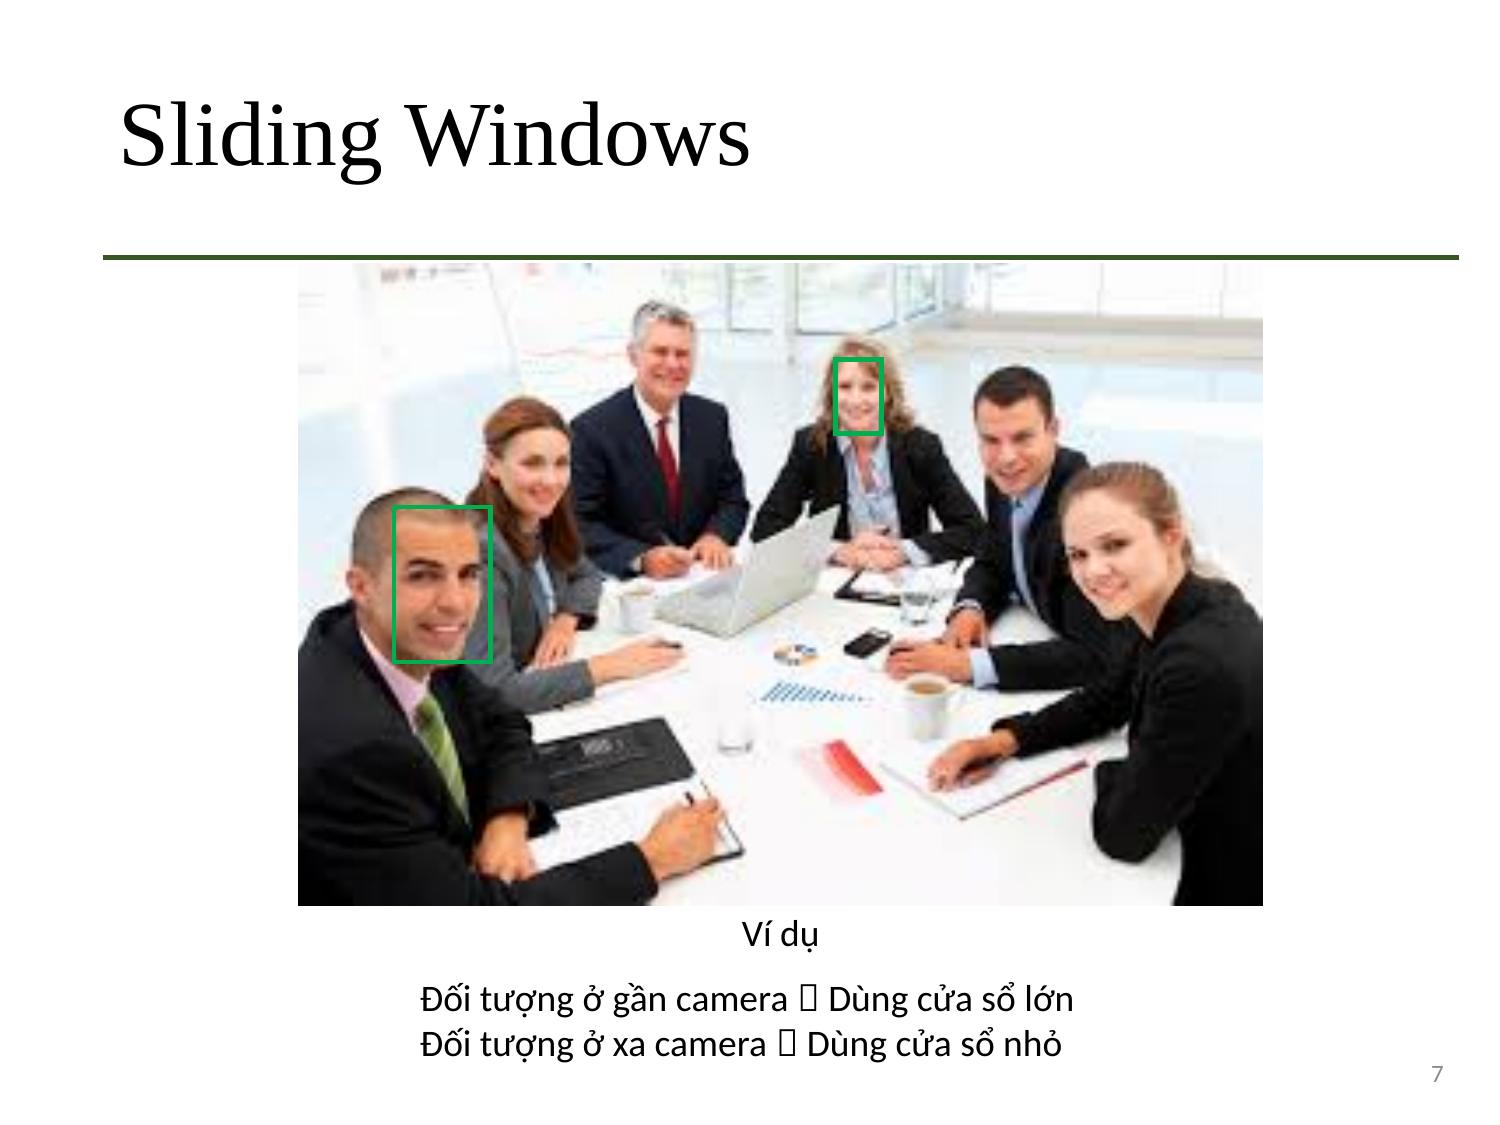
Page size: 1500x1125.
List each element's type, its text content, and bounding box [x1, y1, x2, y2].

text_box Đối tượng ở gần camera  Dùng cửa sổ lớn Đối tượng ở xa camera  Dùng cửa sổ nhỏ [405, 966, 1090, 1072]
slide_number 7 [1121, 1042, 1459, 1103]
title Sliding Windows [103, 27, 1459, 245]
picture [298, 263, 1263, 906]
text_box Ví dụ [727, 906, 835, 962]
